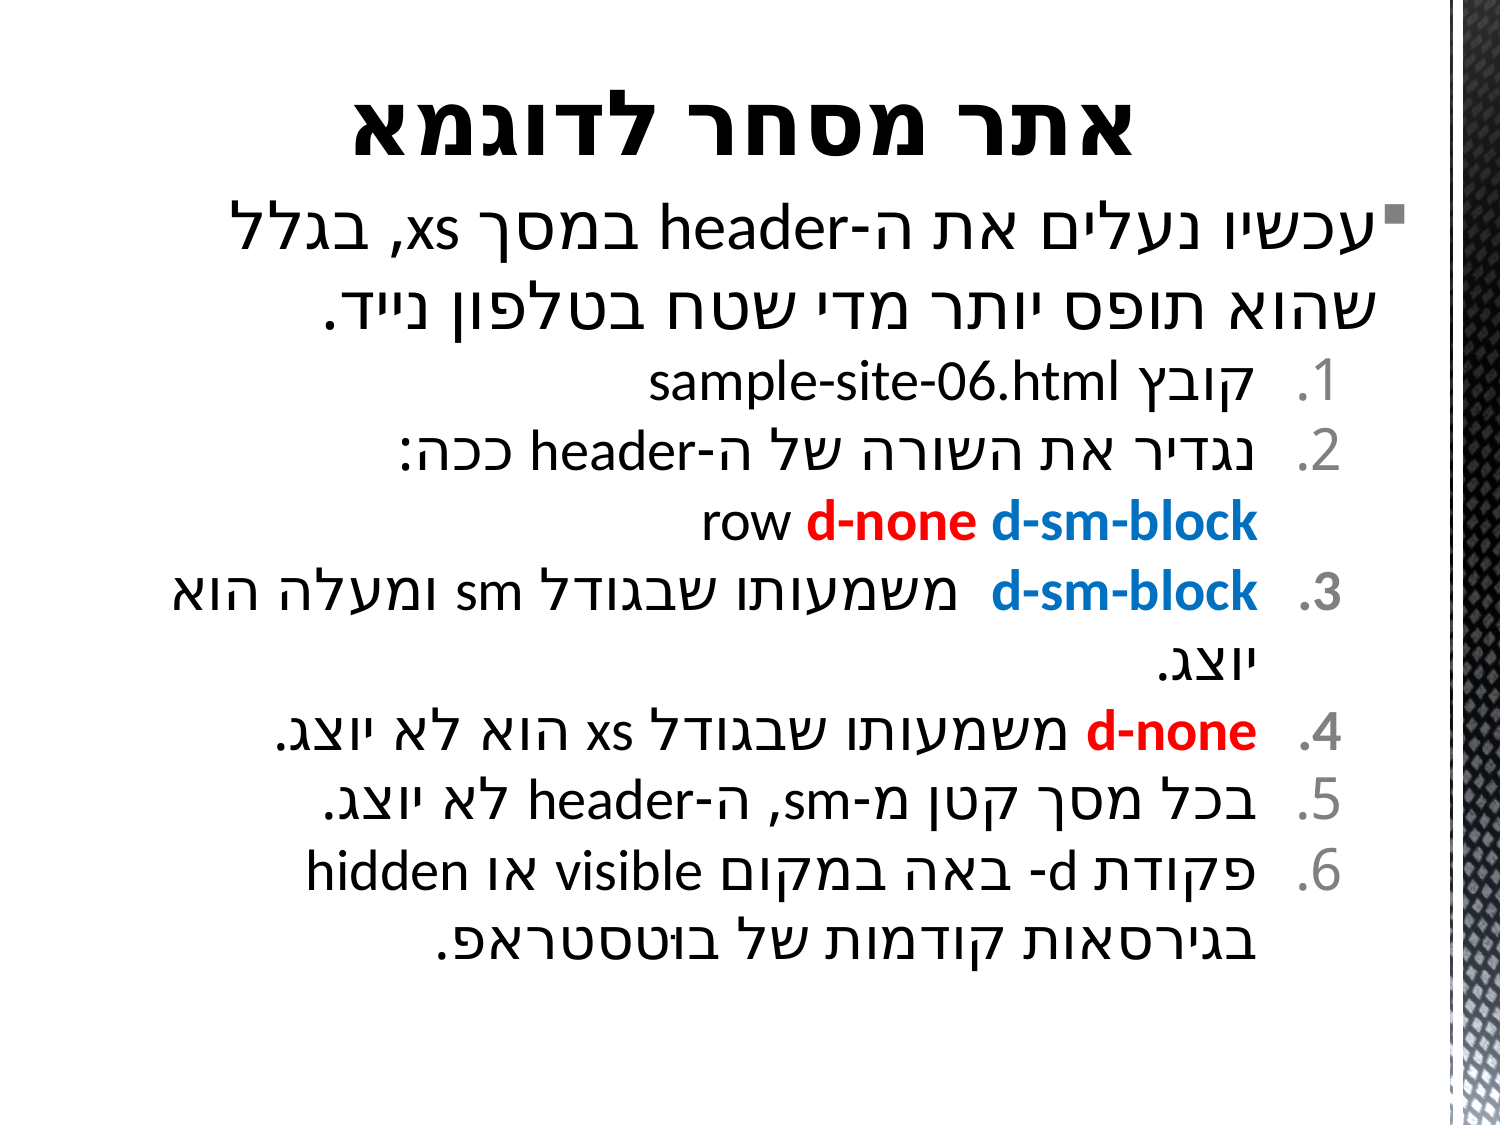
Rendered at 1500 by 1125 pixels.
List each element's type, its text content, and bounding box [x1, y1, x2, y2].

picture [1447, 0, 1500, 1125]
title אתר מסחר לדוגמא [62, 50, 1425, 188]
list עכשיו נעלים את ה-header במסך xs, בגלל שהוא תופס יותר מדי שטח בטלפון נייד. קובץ sample-site-06.html נגדיר את השורה של ה-header ככה: row d-none d-sm-block d-sm-block משמעותו שבגודל sm ומעלה הוא יוצג. d-none משמעותו שבגודל xs הוא לא יוצג. בכל מסך קטן מ-sm, ה-header לא יוצג. פקודת d- באה במקום visible או hidden בגירסאות קודמות של בוּטסטראפ. [75, 188, 1425, 1013]
